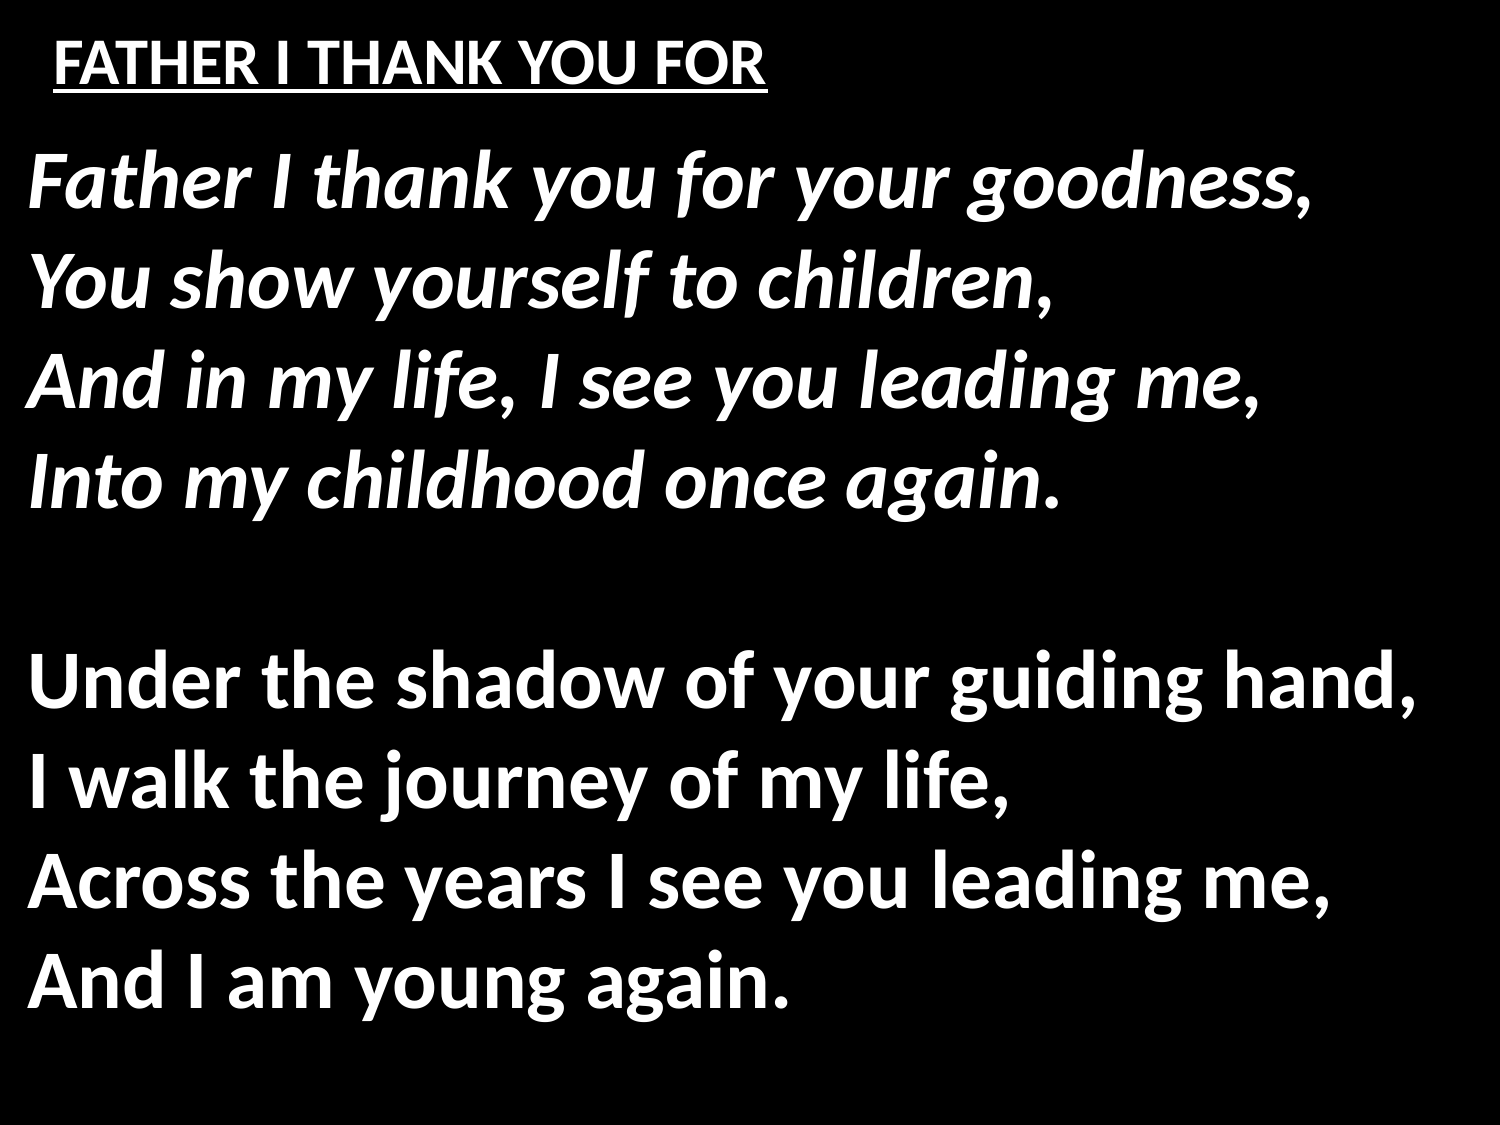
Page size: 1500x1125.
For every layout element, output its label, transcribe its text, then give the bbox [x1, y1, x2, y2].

title FATHER I THANK YOU FOR [10, 0, 1490, 117]
list Father I thank you for your goodness, You show yourself to children, And in my life, I see you leading me, Into my childhood once again. Under the shadow of your guiding hand, I walk the journey of my life, Across the years I see you leading me, And I am young again. [8, 125, 1489, 1116]
